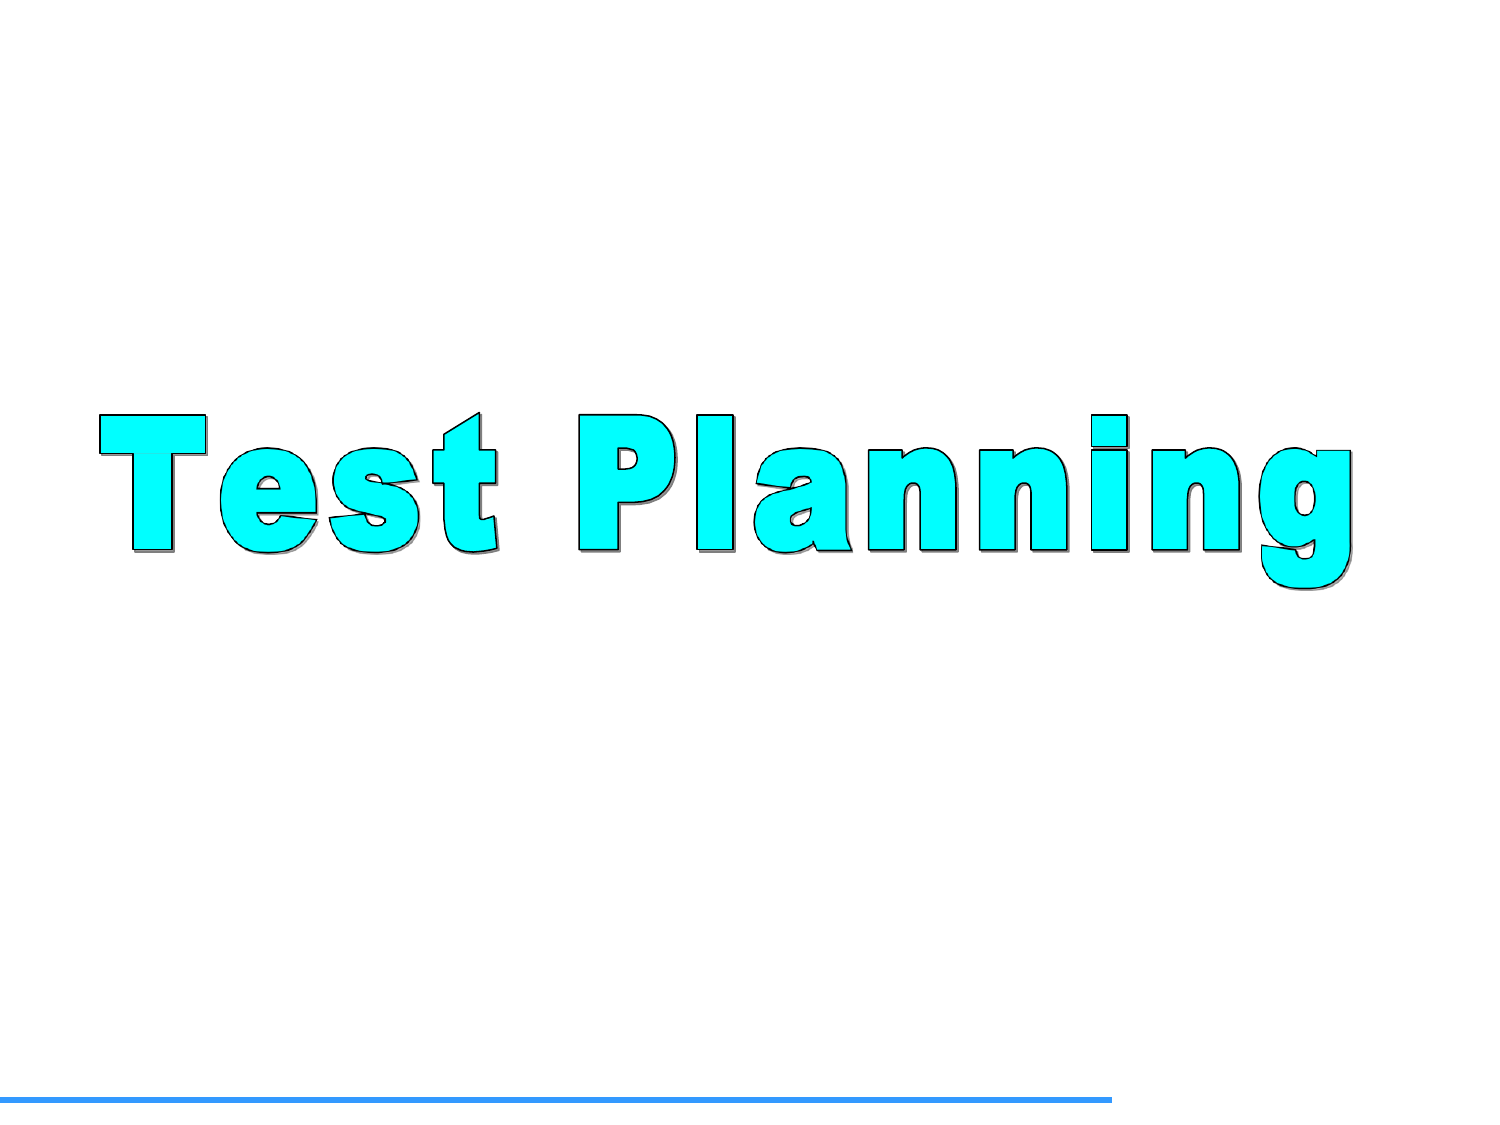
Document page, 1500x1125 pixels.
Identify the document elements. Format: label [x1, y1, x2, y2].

text_box [1258, 447, 1353, 591]
text_box [922, 461, 959, 552]
text_box [699, 416, 736, 552]
text_box [99, 414, 206, 550]
text_box [579, 414, 676, 550]
text_box [981, 484, 1028, 552]
text_box [454, 518, 499, 554]
text_box [432, 412, 497, 553]
text_box [1091, 449, 1128, 550]
text_box [328, 447, 421, 555]
text_box [1091, 414, 1128, 447]
text_box [1152, 447, 1240, 550]
text_box [753, 447, 854, 555]
text_box [697, 414, 733, 550]
text_box [581, 430, 678, 552]
text_box [979, 447, 1067, 550]
text_box [618, 448, 638, 470]
text_box [868, 447, 956, 550]
text_box [219, 447, 319, 555]
